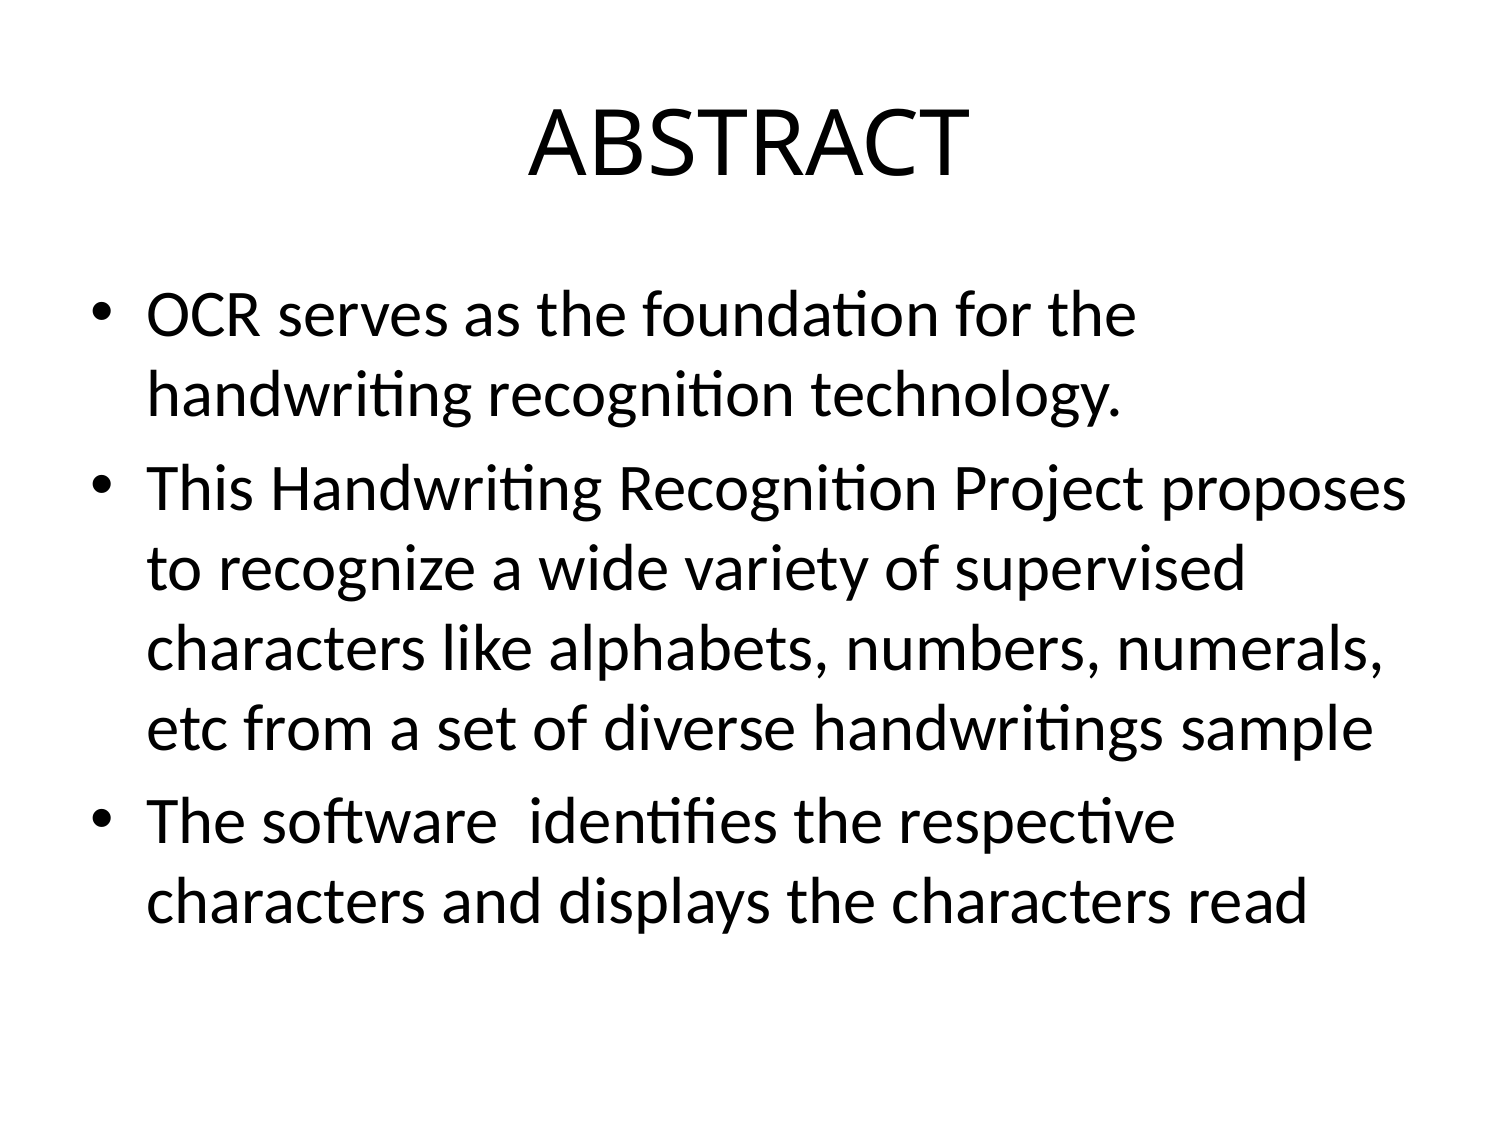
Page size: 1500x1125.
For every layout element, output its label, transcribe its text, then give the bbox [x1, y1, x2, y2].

title ABSTRACT [75, 45, 1425, 233]
list OCR serves as the foundation for the handwriting recognition technology. This Handwriting Recognition Project proposes to recognize a wide variety of supervised characters like alphabets, numbers, numerals, etc from a set of diverse handwritings sample The software identifies the respective characters and displays the characters read [75, 262, 1425, 1005]
